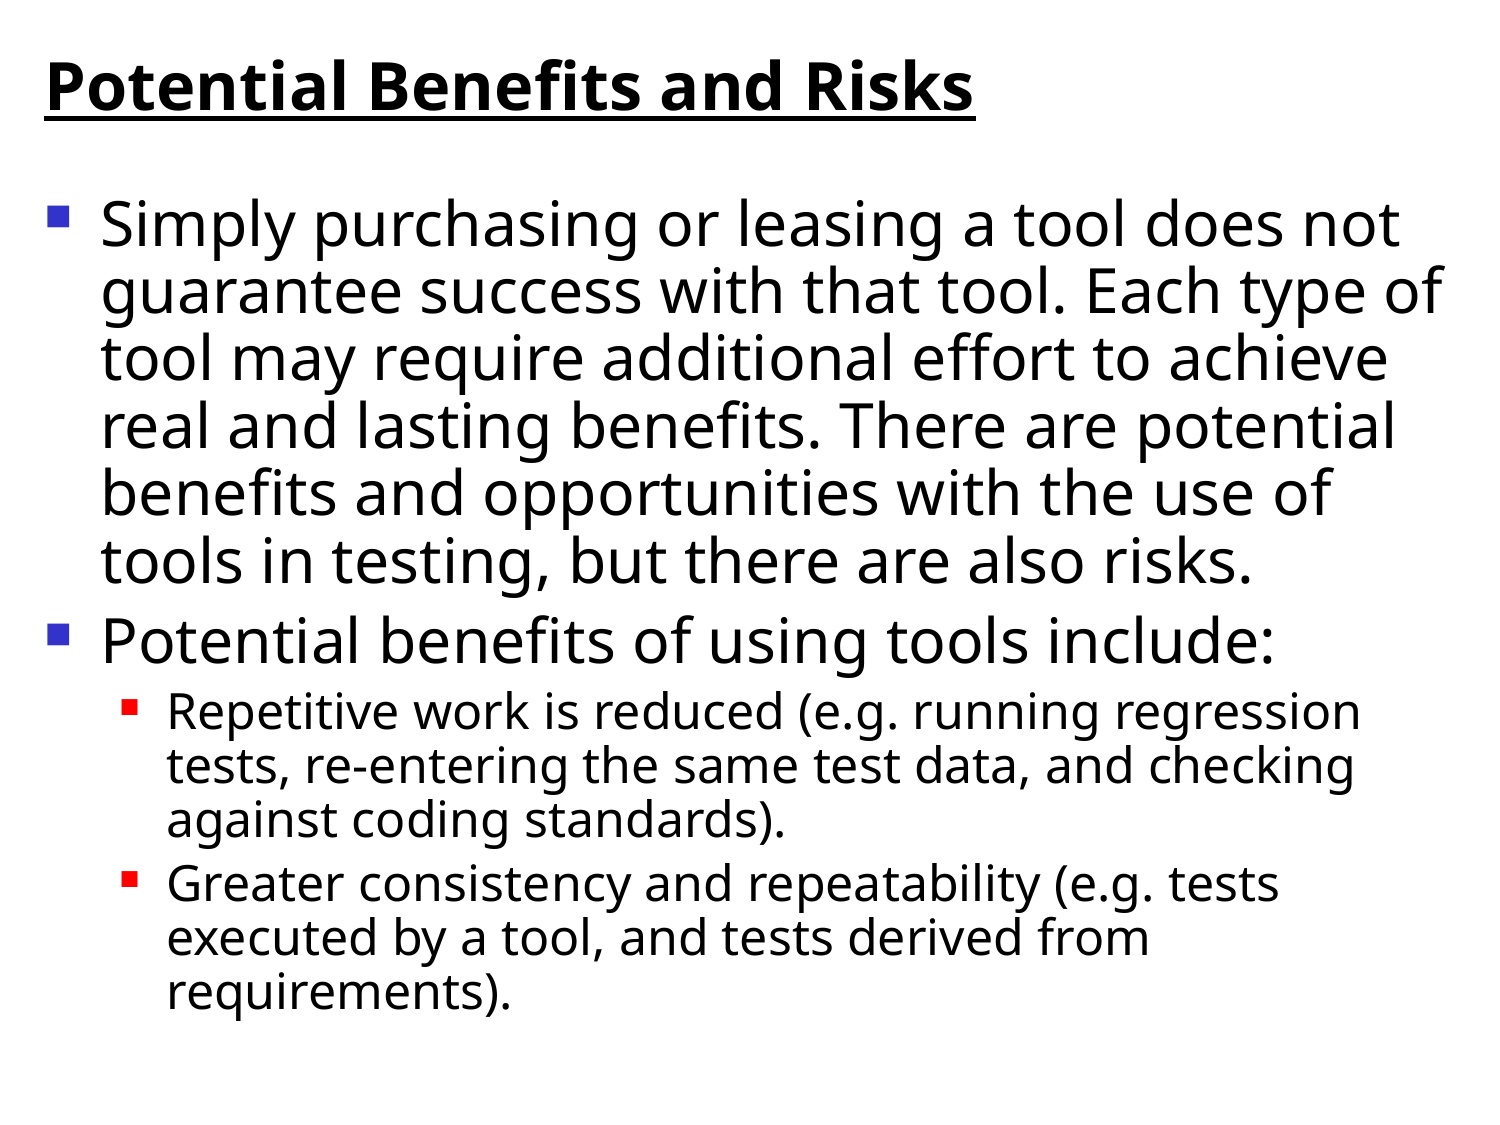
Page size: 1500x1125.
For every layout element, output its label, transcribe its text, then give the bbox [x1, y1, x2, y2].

title Potential Benefits and Risks [29, 30, 1164, 138]
list Simply purchasing or leasing a tool does not guarantee success with that tool. Each type of tool may require additional effort to achieve real and lasting benefits. There are potential benefits and opportunities with the use of tools in testing, but there are also risks. Potential benefits of using tools include: Repetitive work is reduced (e.g. running regression tests, re-entering the same test data, and checking against coding standards). Greater consistency and repeatability (e.g. tests executed by a tool, and tests derived from requirements). [29, 184, 1471, 1059]
